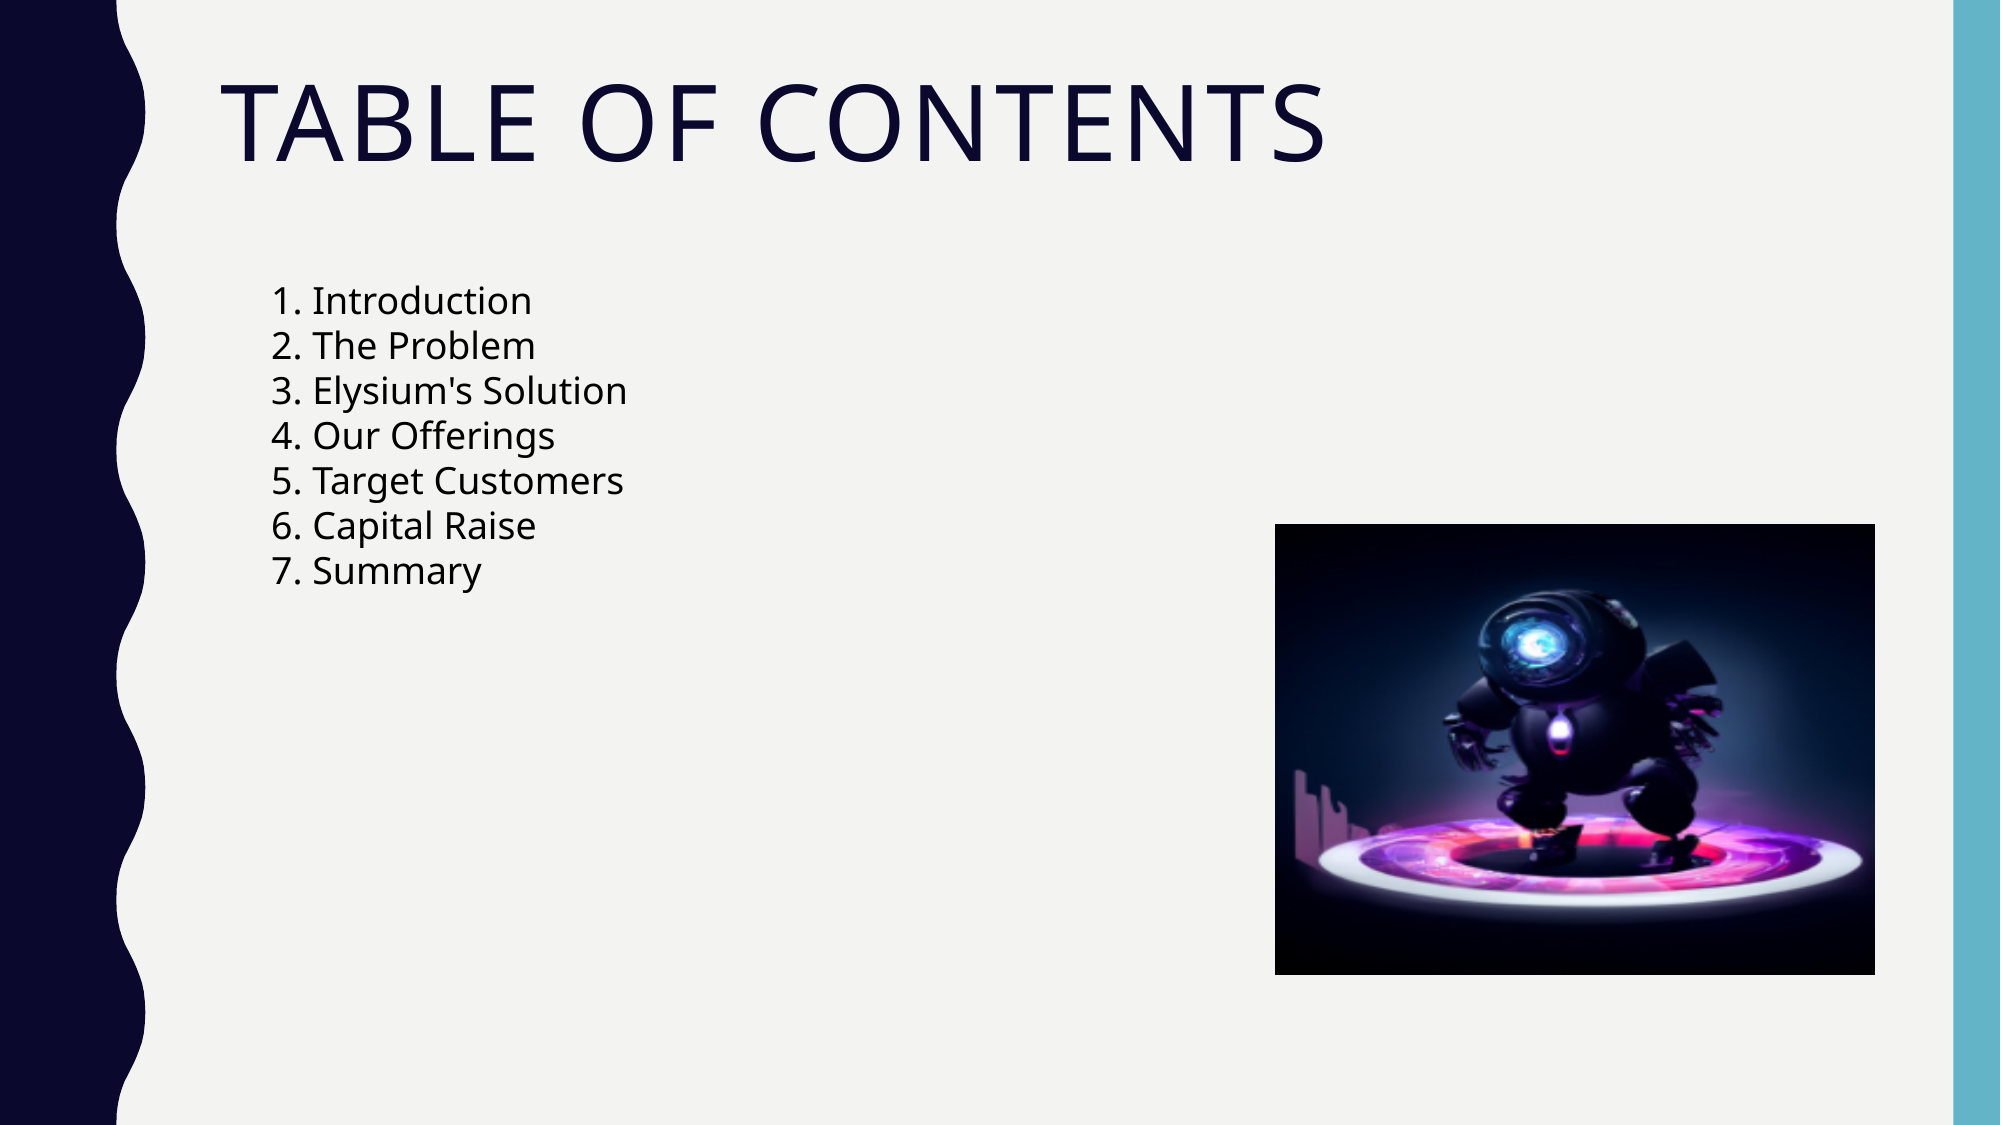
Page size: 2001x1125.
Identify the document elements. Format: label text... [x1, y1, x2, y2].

title Table of Contents [205, 62, 1875, 308]
picture [1274, 524, 1875, 975]
text_box 1. Introduction 2. The Problem 3. Elysium's Solution 4. Our Offerings 5. Target Customers 6. Capital Raise 7. Summary [256, 224, 644, 600]
